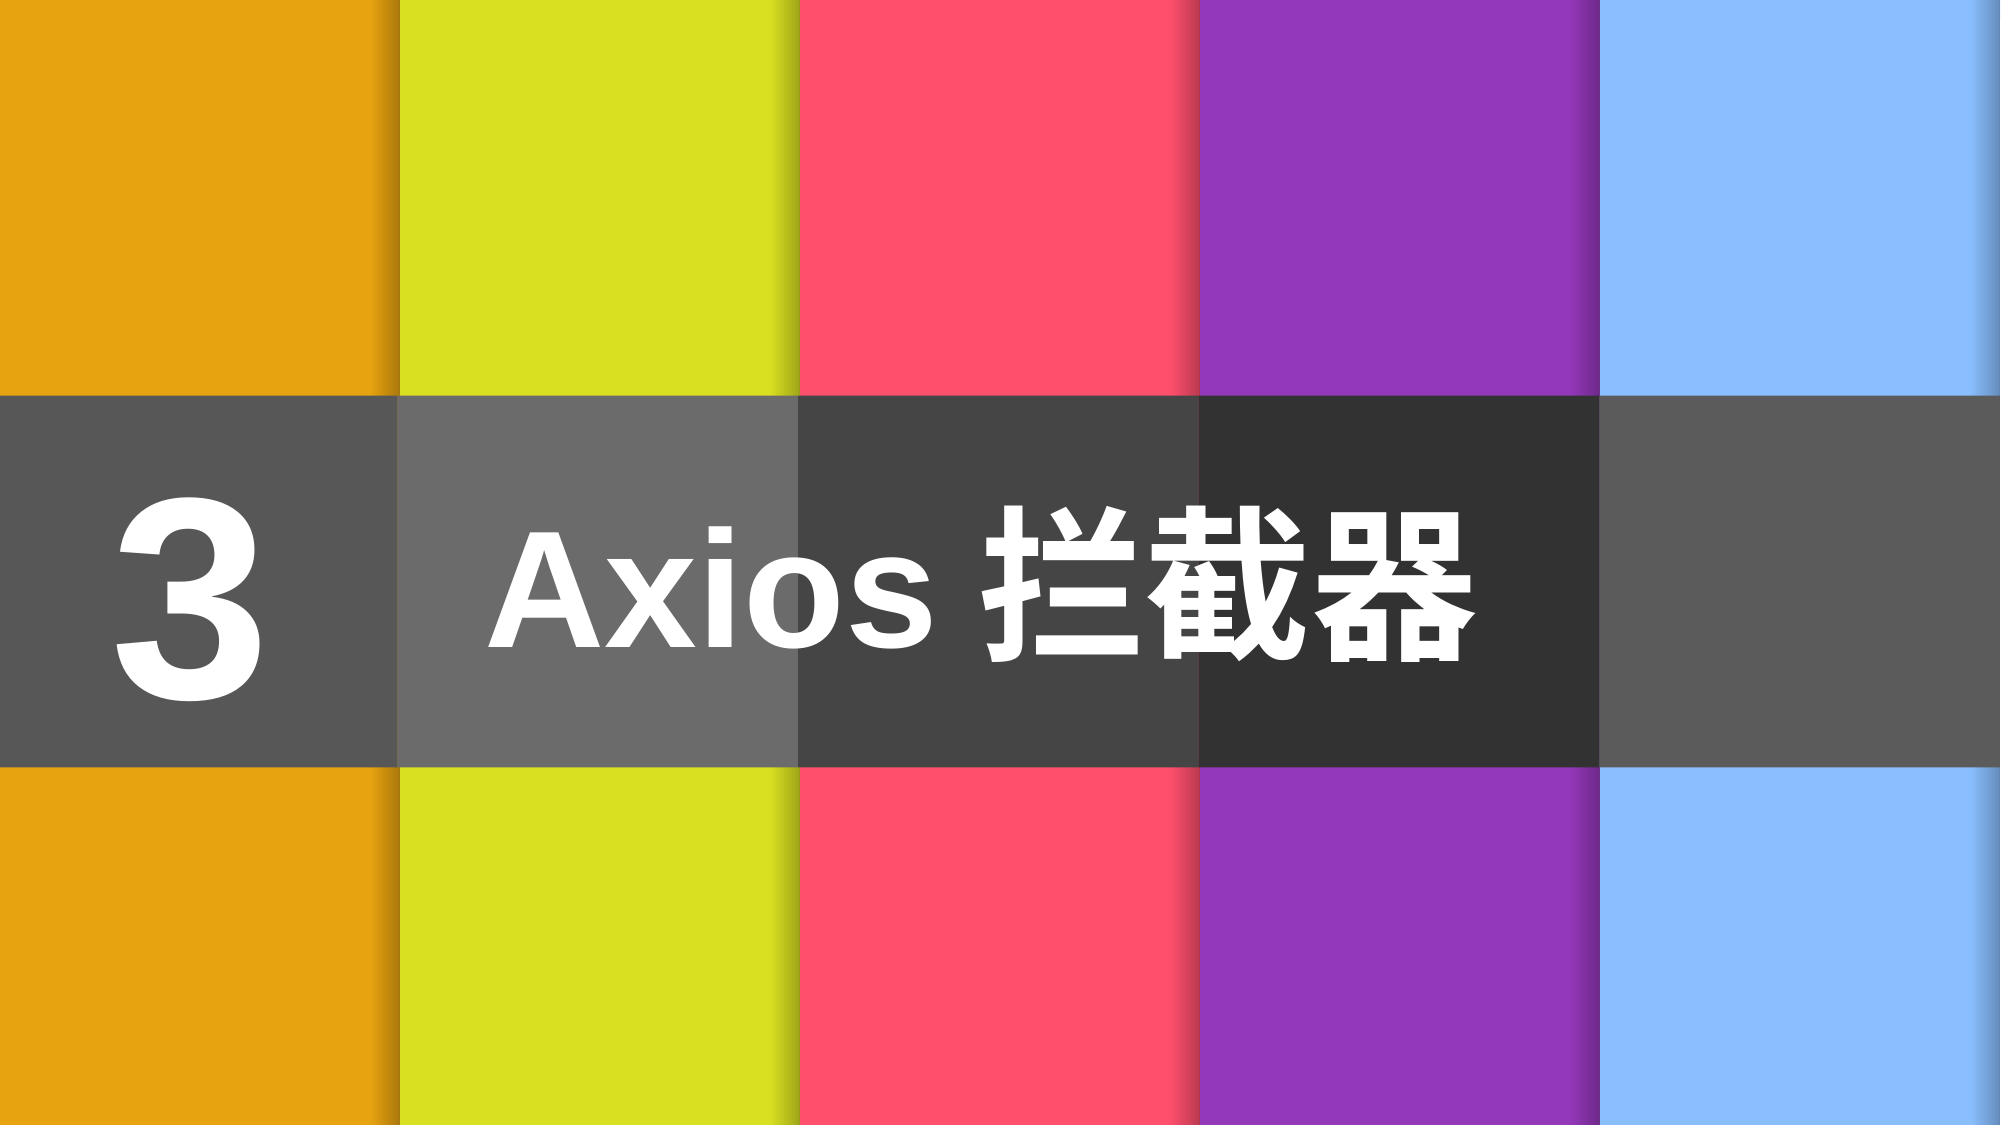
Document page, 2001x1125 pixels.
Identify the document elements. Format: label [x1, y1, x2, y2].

text_box [0, 395, 2000, 768]
text_box [0, 0, 2000, 395]
text_box [0, 768, 2000, 1125]
